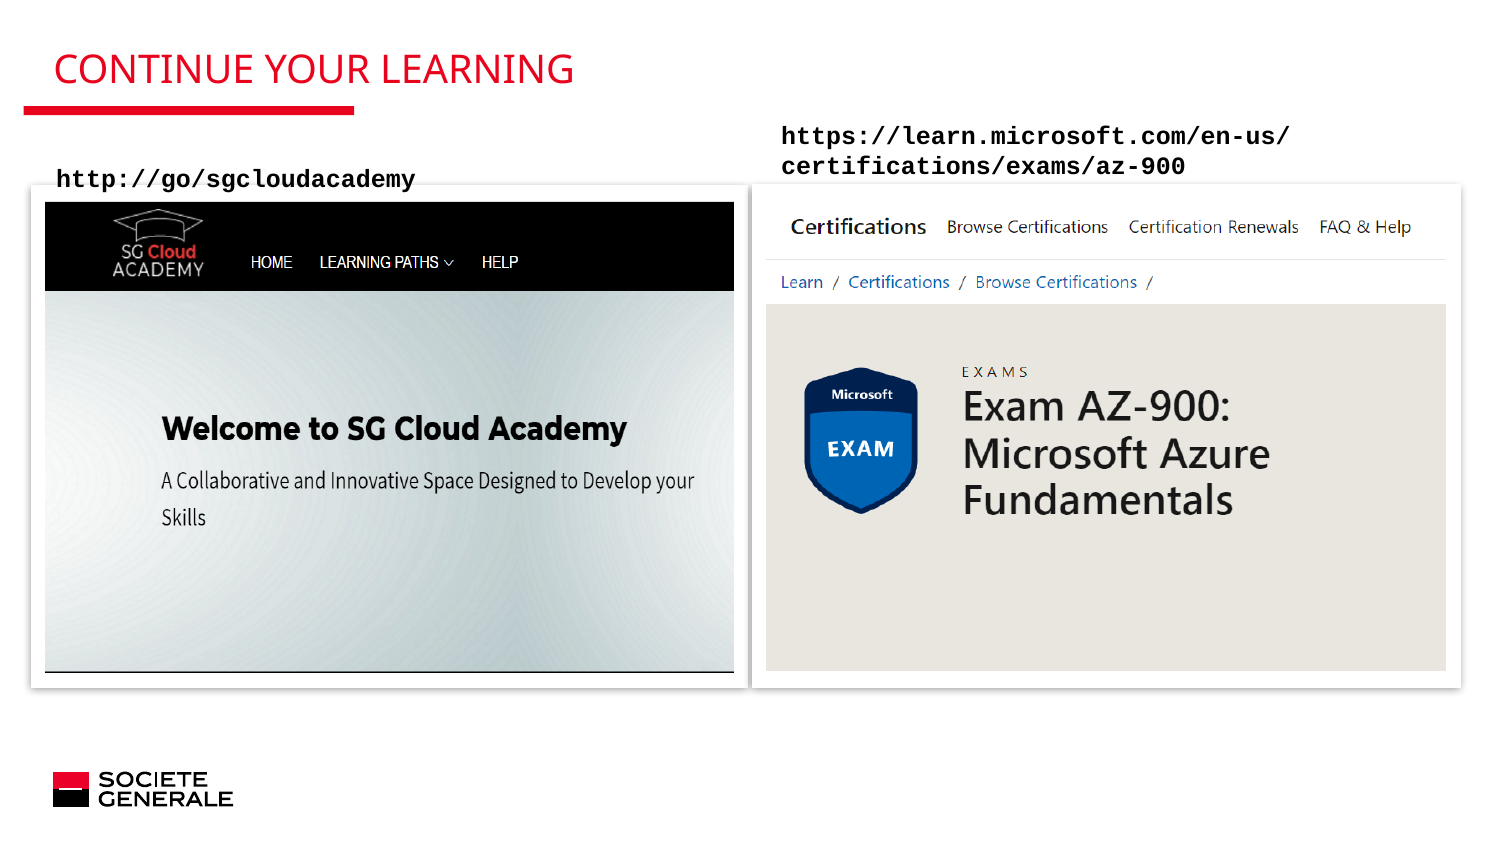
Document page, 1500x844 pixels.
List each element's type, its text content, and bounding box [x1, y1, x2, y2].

text_box http://go/sgcloudacademy [41, 155, 493, 200]
text_box https://learn.microsoft.com/en-us/certifications/exams/az-900 [766, 112, 1480, 187]
text_box Continue your learning [53, 52, 1448, 91]
picture [45, 198, 734, 674]
picture [766, 198, 1447, 674]
